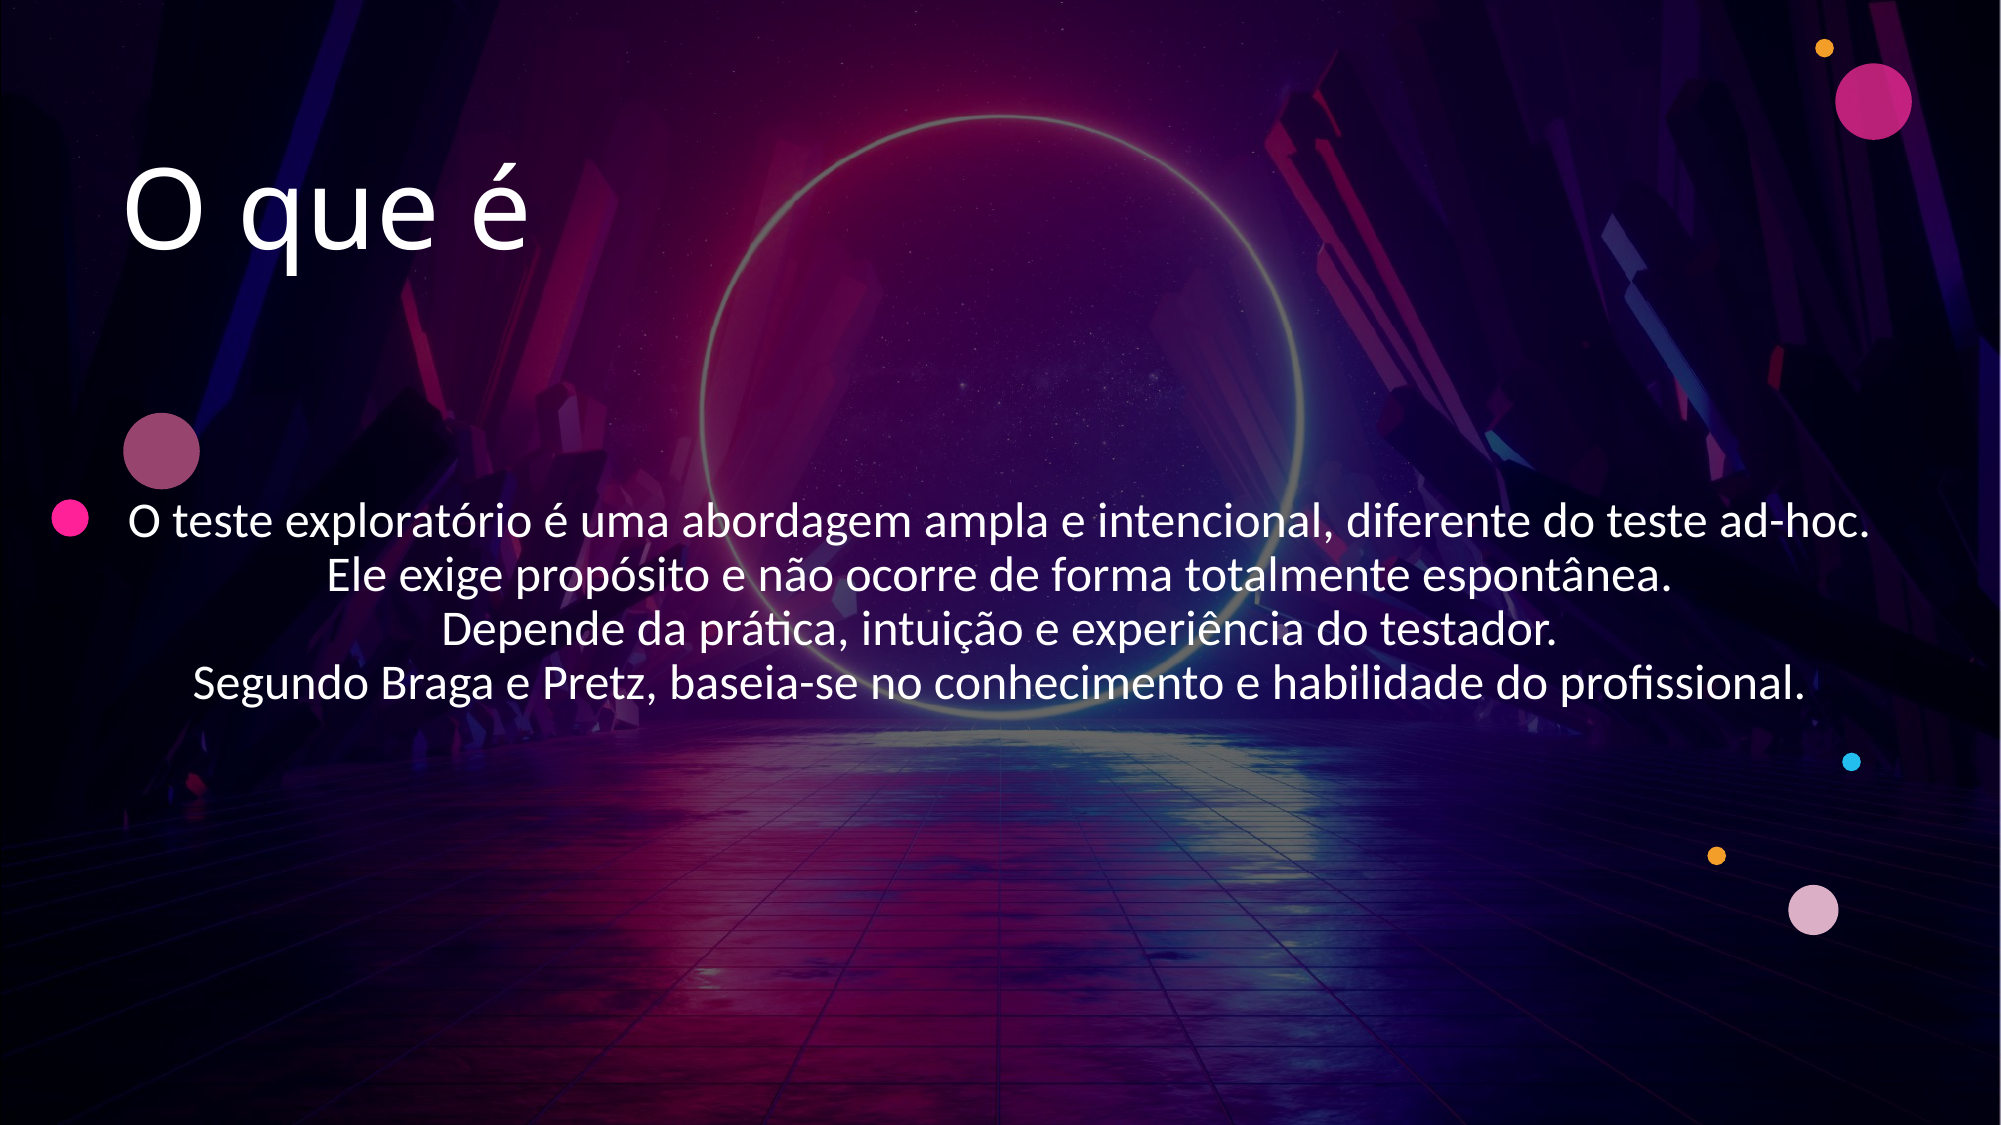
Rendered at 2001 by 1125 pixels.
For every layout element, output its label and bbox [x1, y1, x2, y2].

picture [0, 0, 2000, 1125]
text_box [51, 38, 1912, 936]
